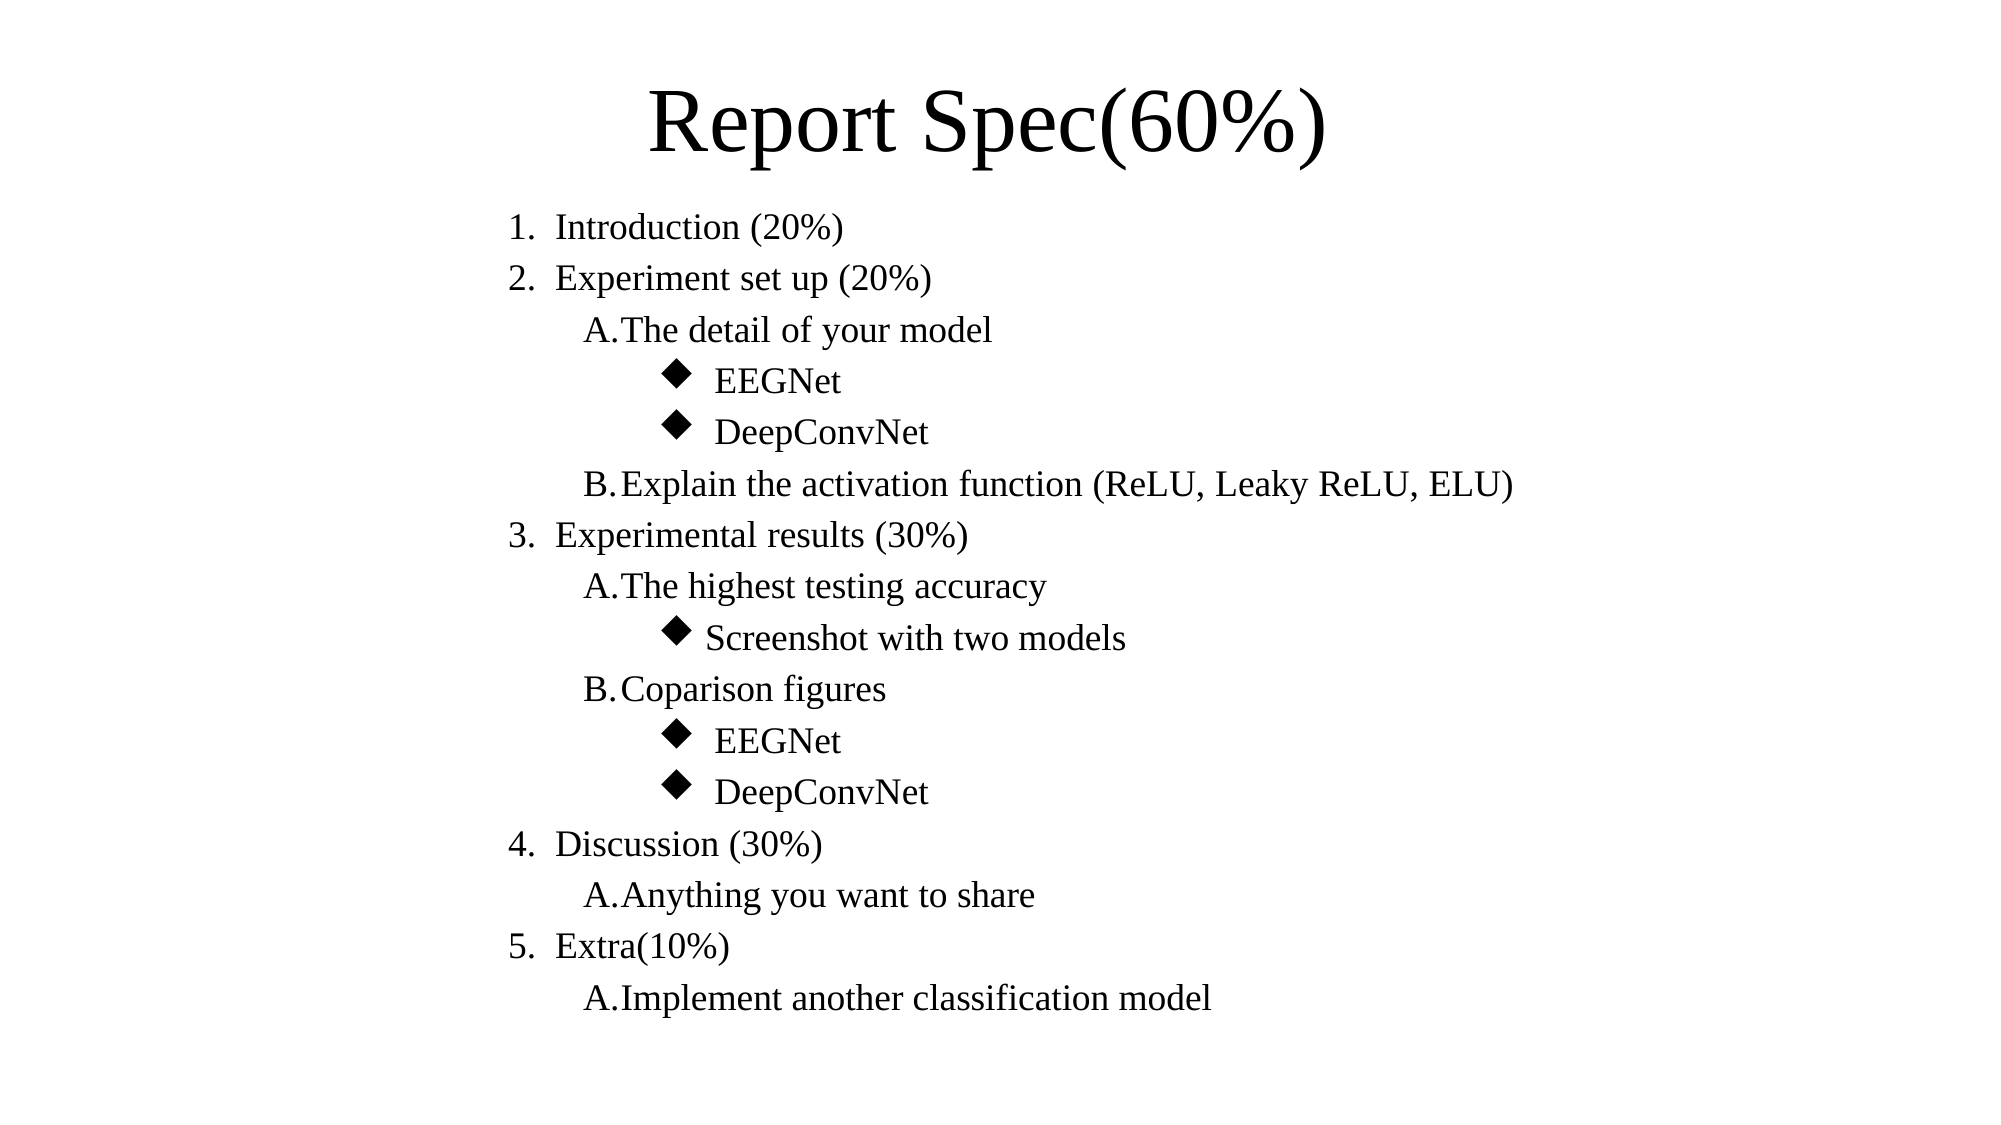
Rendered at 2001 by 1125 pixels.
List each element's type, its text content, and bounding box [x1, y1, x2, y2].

text_box Introduction (20%) Experiment set up (20%) The detail of your model EEGNet DeepConvNet Explain the activation function (ReLU, Leaky ReLU, ELU) Experimental results (30%) The highest testing accuracy Screenshot with two models Coparison figures EEGNet DeepConvNet Discussion (30%) Anything you want to share Extra(10%) Implement another classification model [418, 194, 1670, 1071]
text_box Report Spec(60%) [0, 1, 2000, 243]
